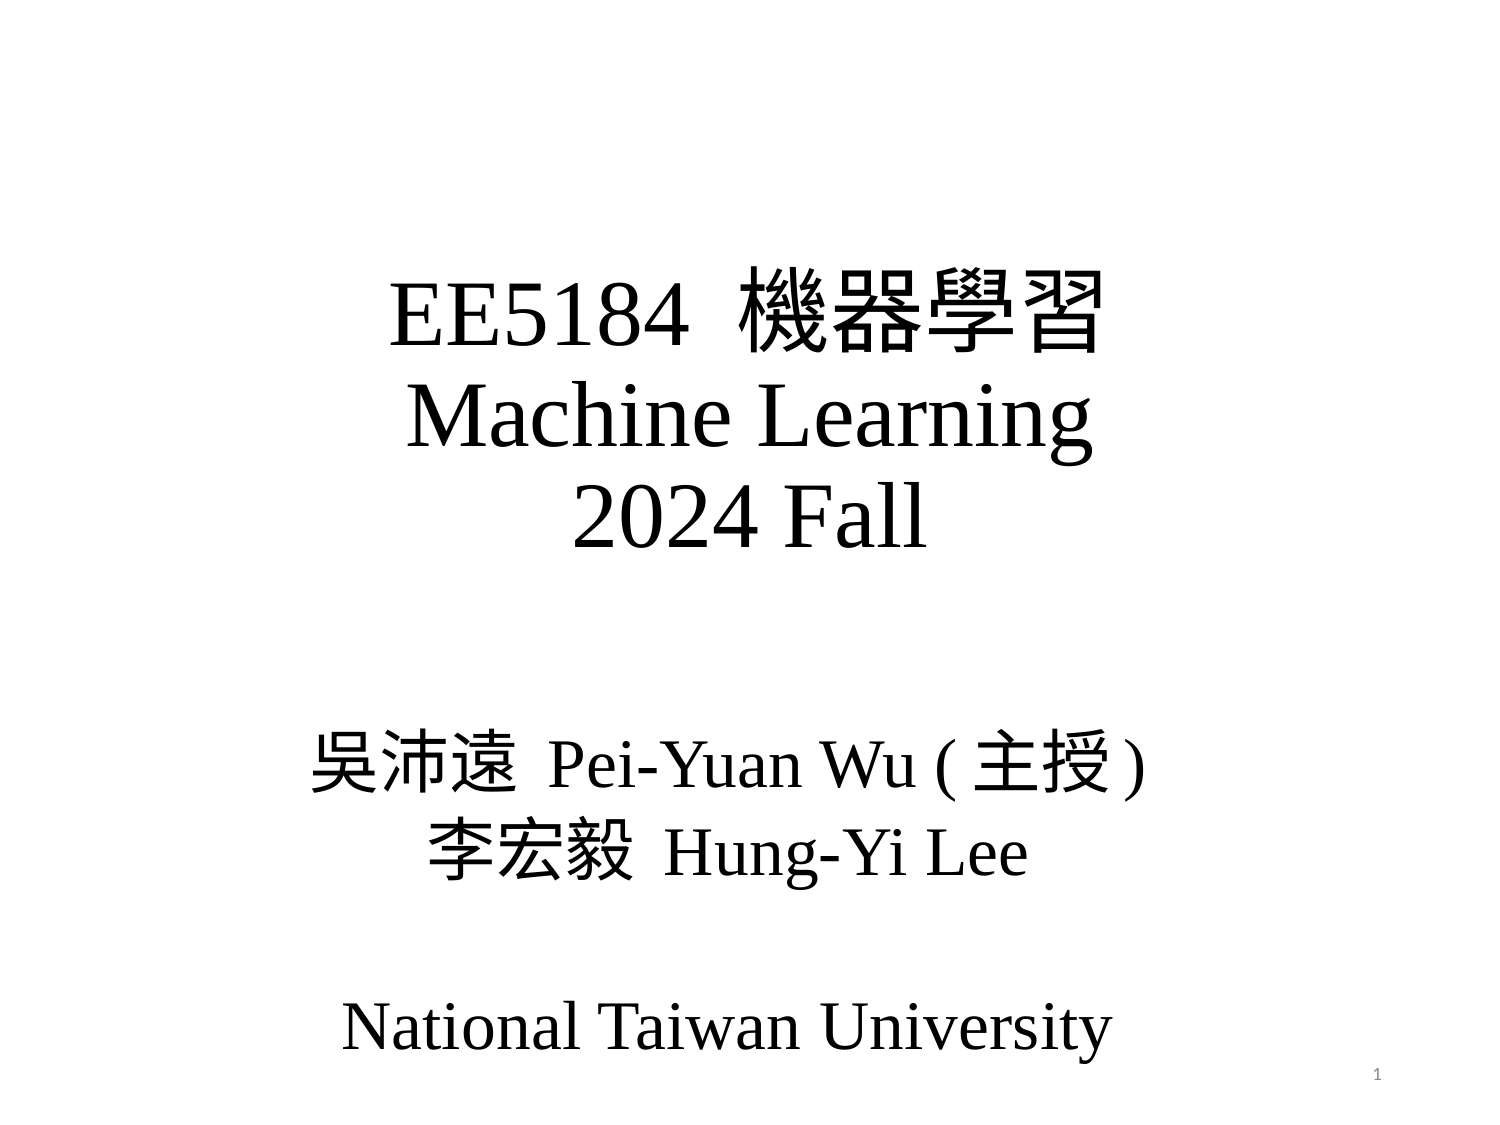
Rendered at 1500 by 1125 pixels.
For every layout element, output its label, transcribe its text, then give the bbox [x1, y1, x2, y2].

slide_number 1 [1059, 1042, 1397, 1103]
title EE5184 機器學習 Machine Learning 2024 Fall [187, 184, 1313, 576]
subtitle 吳沛遠 Pei-Yuan Wu (主授) 李宏毅 Hung-Yi Lee National Taiwan University [131, 720, 1326, 1075]
